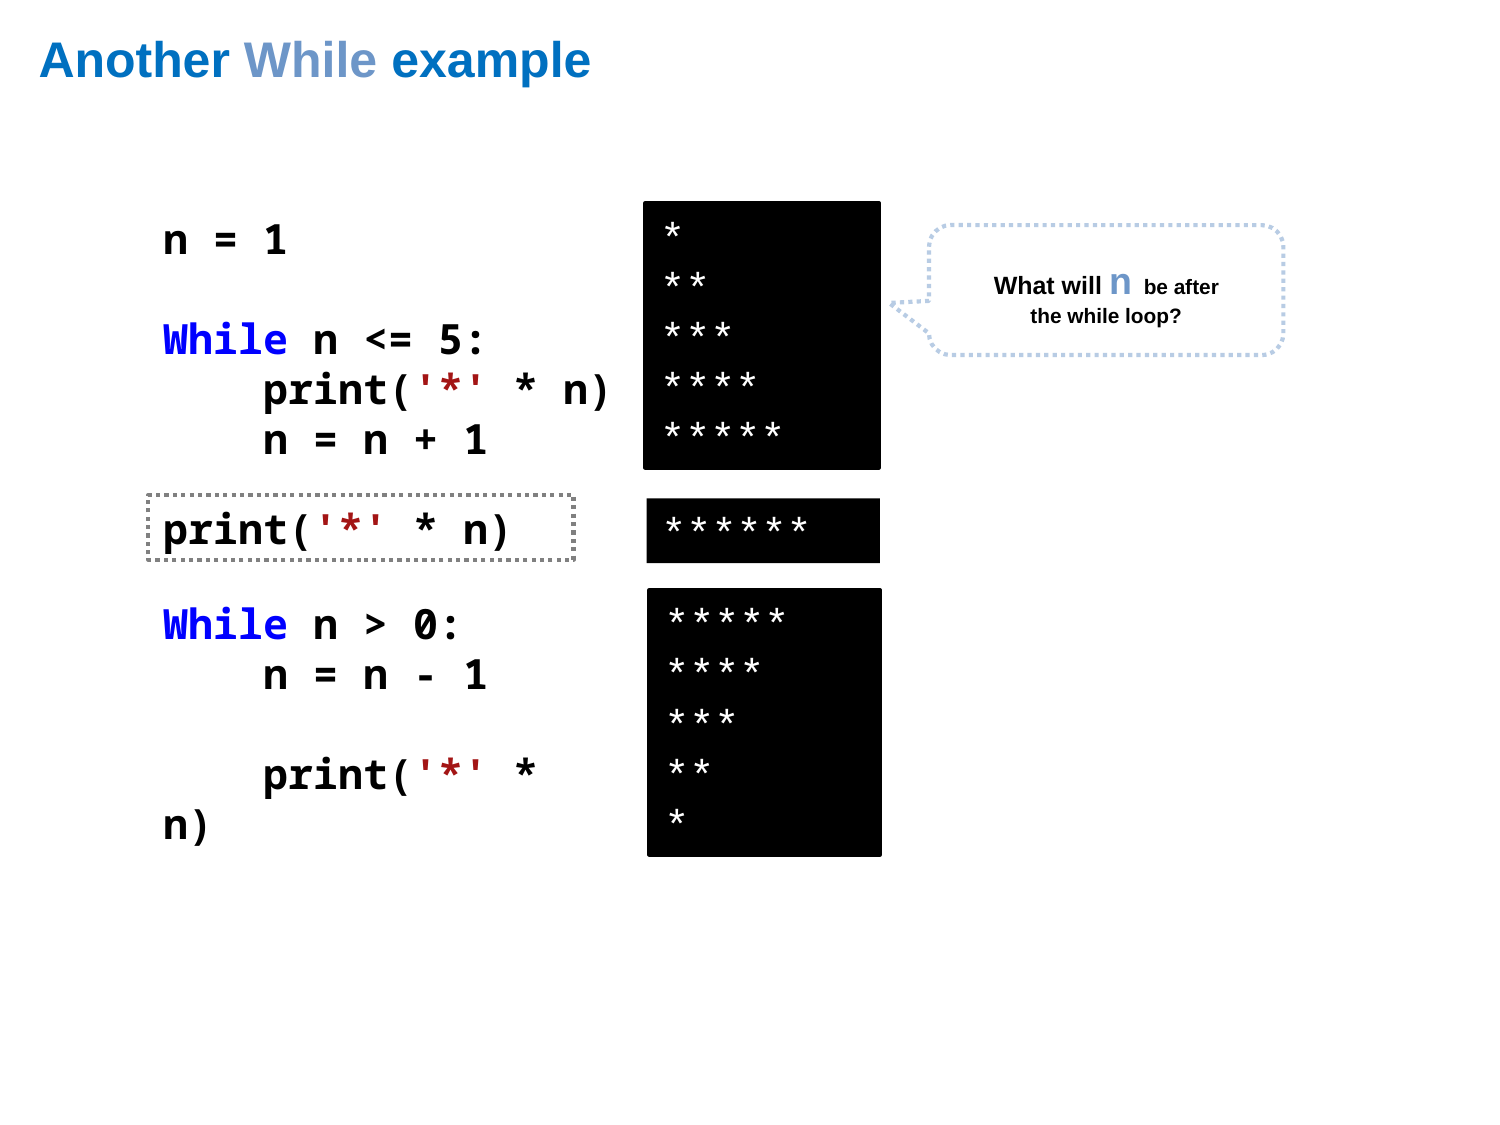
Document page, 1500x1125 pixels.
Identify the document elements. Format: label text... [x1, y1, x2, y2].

title Another While example [23, 16, 1465, 99]
text_box ****** [645, 496, 882, 565]
text_box What will n be after the while loop? [889, 222, 1286, 358]
text_box n = 1 While n <= 5: print('*' * n) n = n + 1 [146, 203, 636, 472]
text_box While n > 0: n = n - 1 print('*' * n) [146, 588, 612, 857]
text_box ***** **** *** ** * [647, 588, 882, 857]
text_box * ** *** **** ***** [643, 201, 881, 470]
text_box print('*' * n) [146, 493, 576, 562]
